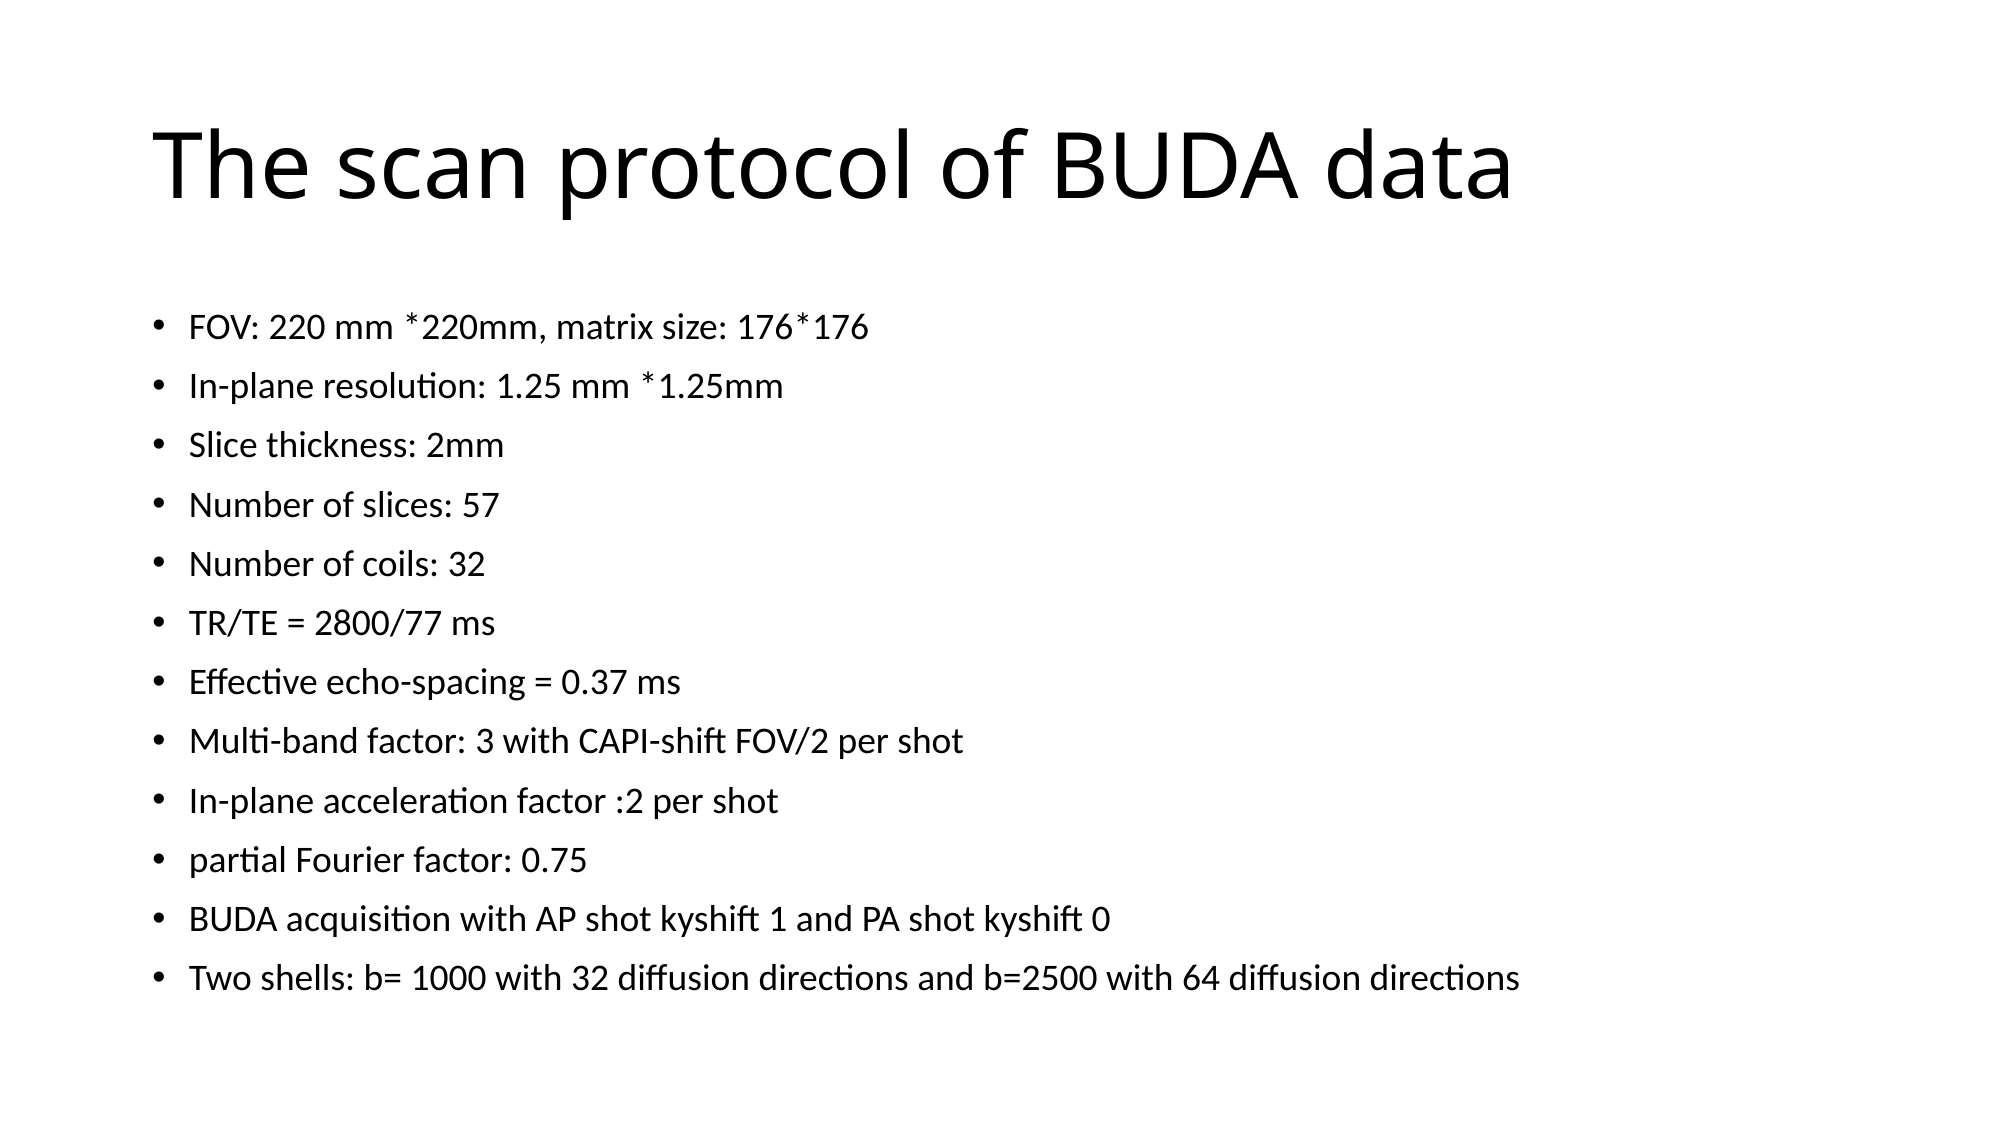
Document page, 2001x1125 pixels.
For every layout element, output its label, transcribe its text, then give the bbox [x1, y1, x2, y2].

title The scan protocol of BUDA data [137, 59, 1863, 278]
list FOV: 220 mm *220mm, matrix size: 176*176 In-plane resolution: 1.25 mm *1.25mm Slice thickness: 2mm Number of slices: 57 Number of coils: 32 TR/TE = 2800/77 ms Effective echo-spacing = 0.37 ms Multi-band factor: 3 with CAPI-shift FOV/2 per shot In-plane acceleration factor :2 per shot partial Fourier factor: 0.75 BUDA acquisition with AP shot kyshift 1 and PA shot kyshift 0 Two shells: b= 1000 with 32 diffusion directions and b=2500 with 64 diffusion directions [137, 299, 1863, 1014]
